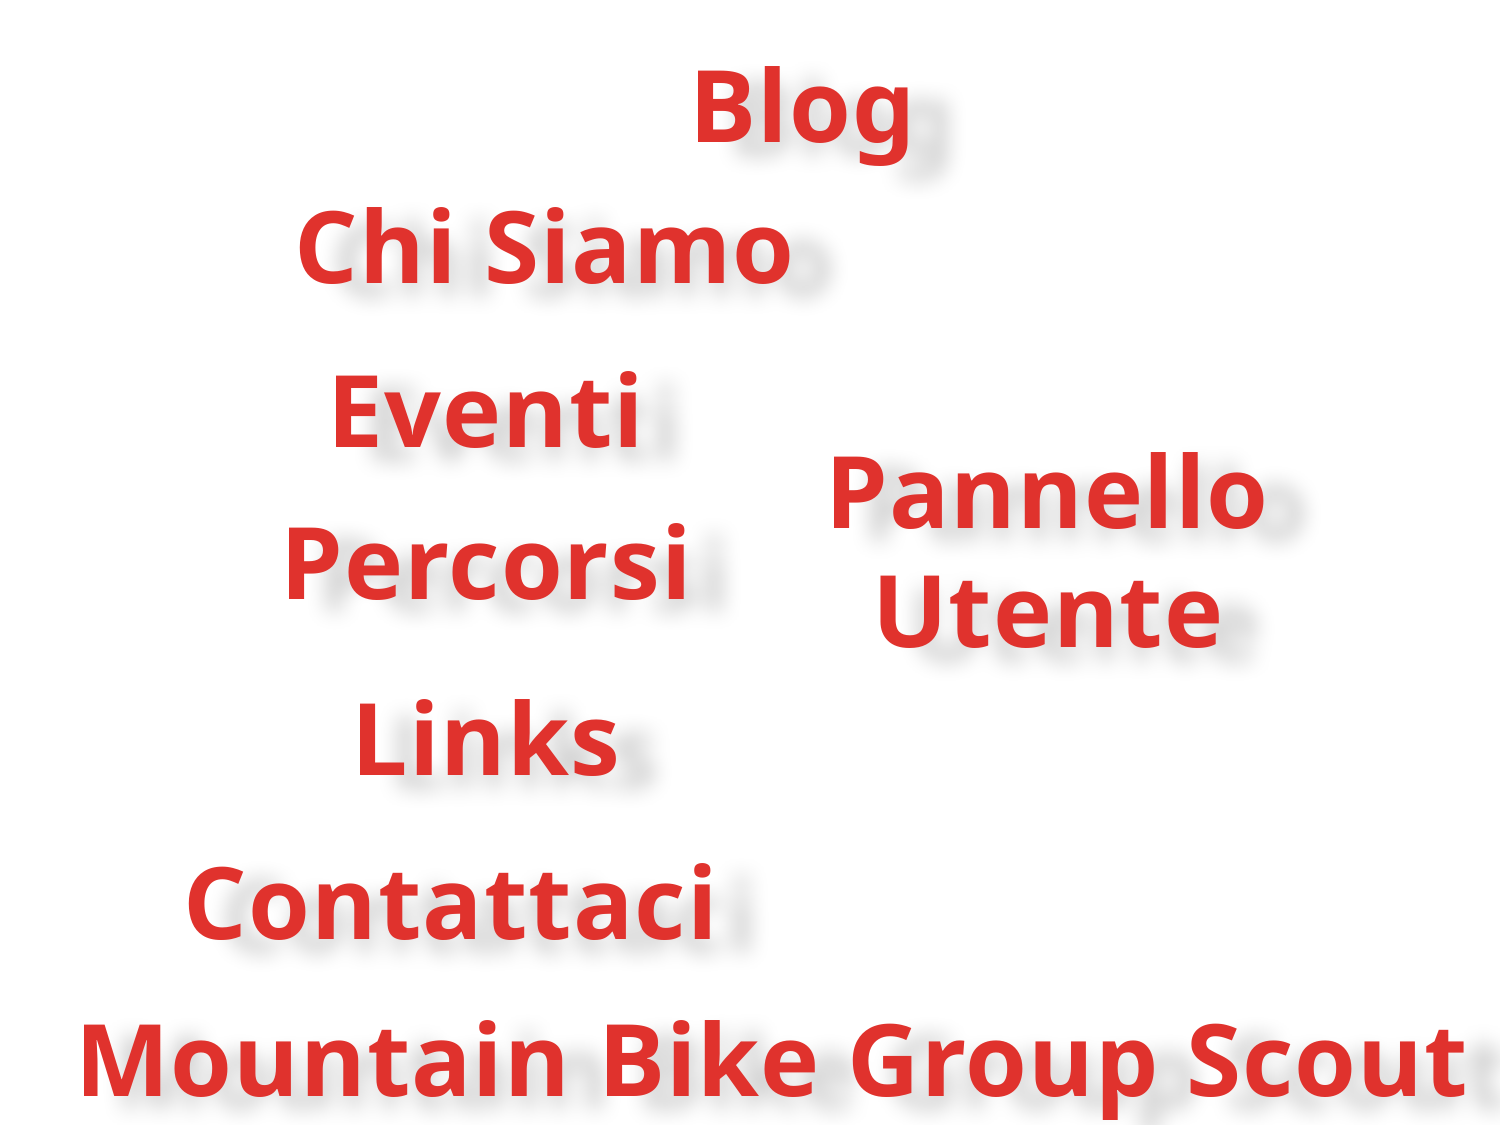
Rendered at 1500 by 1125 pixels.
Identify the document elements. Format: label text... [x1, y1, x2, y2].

text_box Links [93, 667, 879, 803]
text_box Eventi [93, 339, 879, 475]
text_box Pannello Utente [655, 420, 1441, 676]
text_box Chi Siamo [152, 175, 938, 311]
text_box Contattaci [58, 832, 844, 967]
text_box Percorsi [93, 492, 655, 627]
text_box Mountain Bike Group Scout Montoggio [46, 988, 1500, 1125]
text_box Blog [410, 35, 1196, 170]
